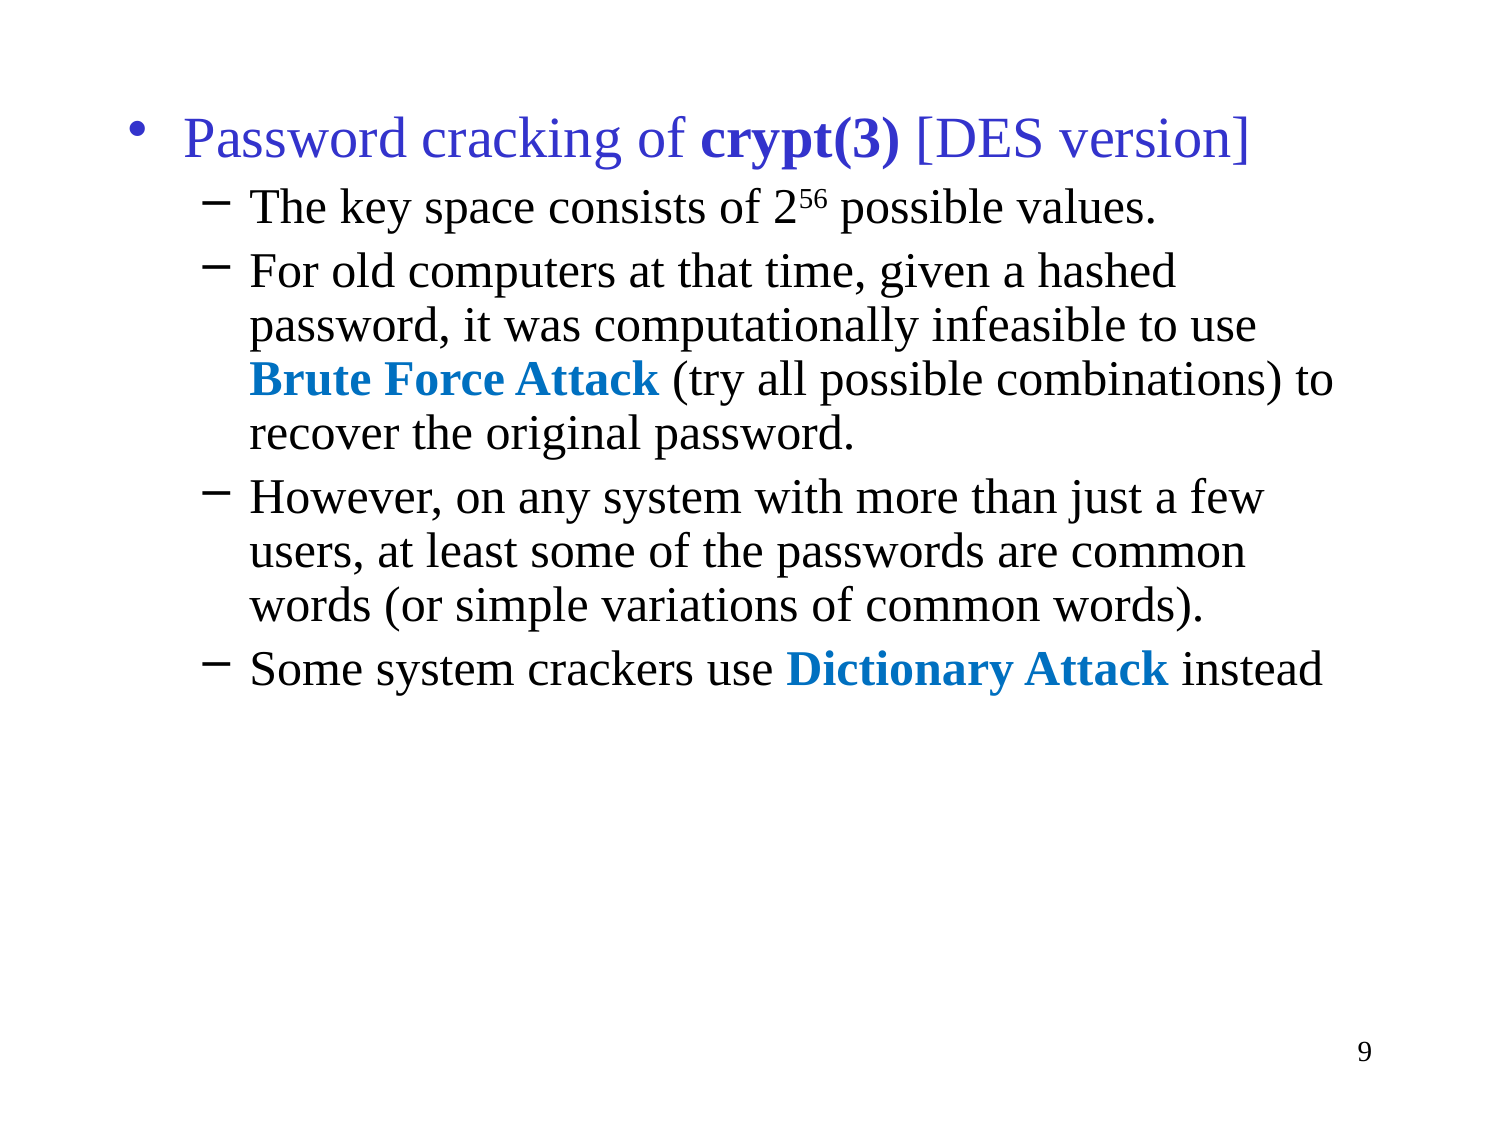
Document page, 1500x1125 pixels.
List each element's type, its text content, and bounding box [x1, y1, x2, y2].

list Password cracking of crypt(3) [DES version] The key space consists of 256 possible values. For old computers at that time, given a hashed password, it was computationally infeasible to use Brute Force Attack (try all possible combinations) to recover the original password. However, on any system with more than just a few users, at least some of the passwords are common words (or simple variations of common words). Some system crackers use Dictionary Attack instead [112, 99, 1388, 1088]
slide_number 9 [1074, 1025, 1388, 1100]
